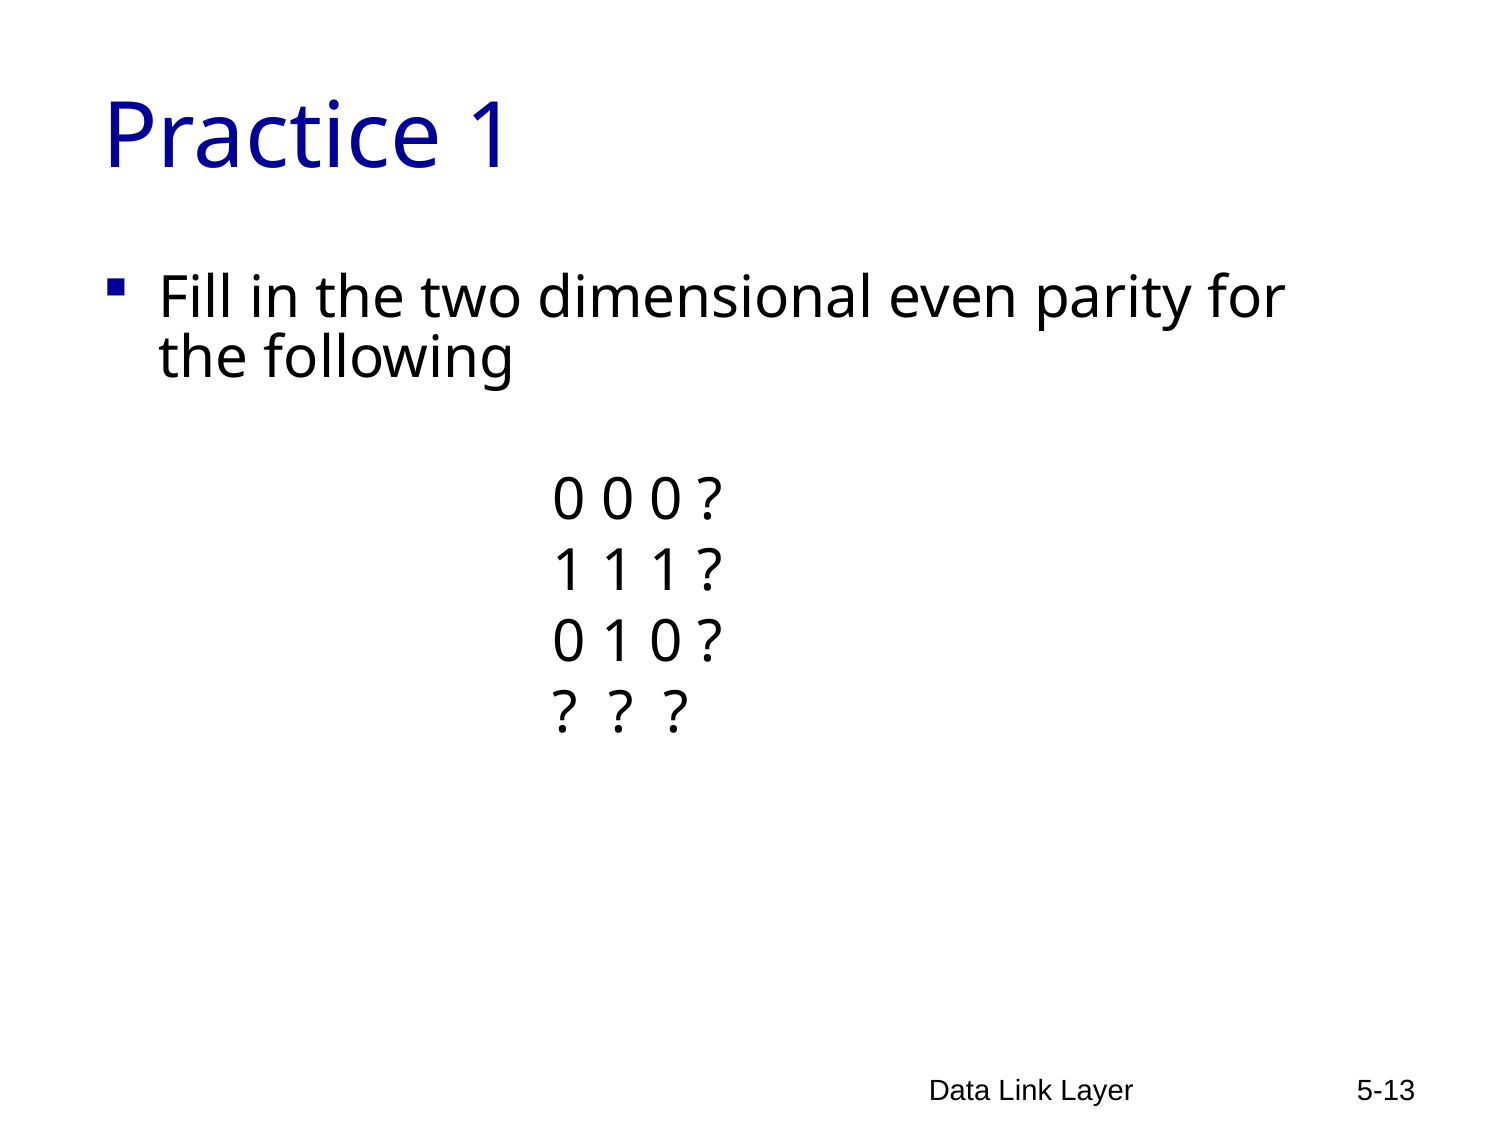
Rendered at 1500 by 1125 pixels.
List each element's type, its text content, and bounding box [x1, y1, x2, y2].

footer Data Link Layer [914, 1064, 1342, 1125]
list Fill in the two dimensional even parity for the following 0 0 0 ? 1 1 1 ? 0 1 0 ? ? ? ? [87, 262, 1363, 1025]
slide_number 5-13 [1342, 1064, 1454, 1125]
title Practice 1 [87, 37, 1363, 225]
